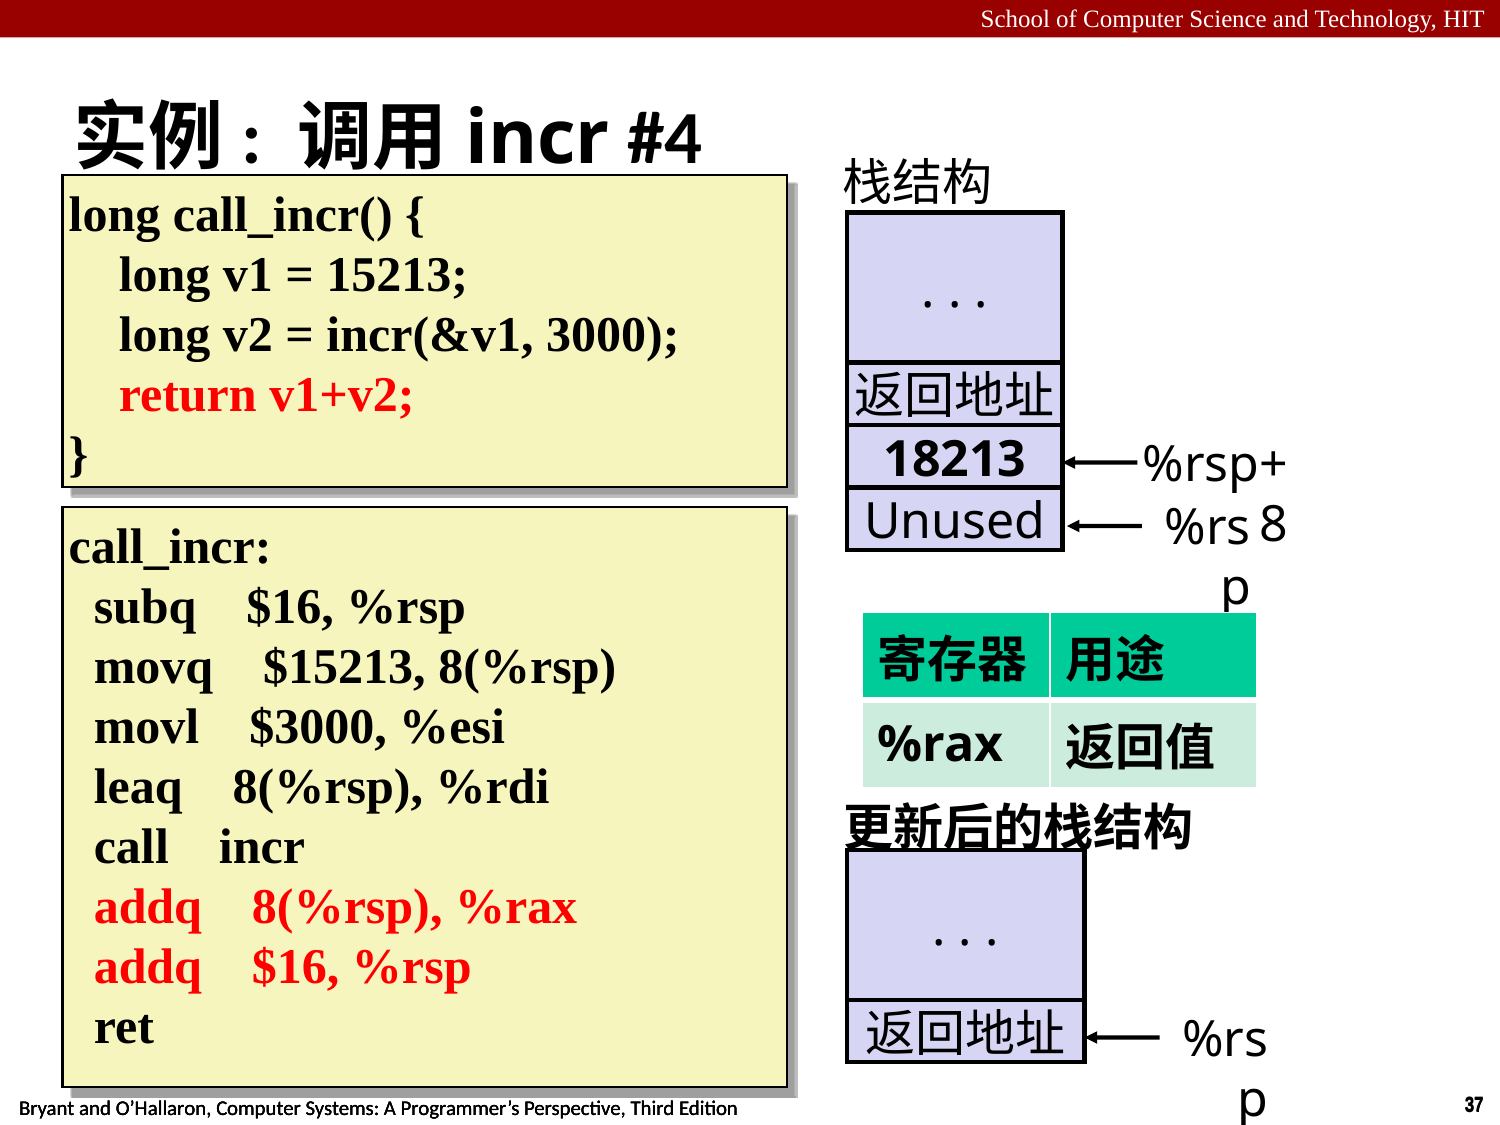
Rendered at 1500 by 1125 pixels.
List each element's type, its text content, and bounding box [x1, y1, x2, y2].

text_box 18213 [847, 425, 1063, 487]
text_box [1066, 519, 1139, 533]
table_header 用途 [1051, 613, 1256, 697]
text_box . . . [847, 212, 1063, 362]
text_box call_incr: subq $16, %rsp movq $15213, 8(%rsp) movl $3000, %esi leaq 8(%rsp), %rdi call incr addq 8(%rsp), %rax addq $16, %rsp ret [62, 507, 788, 1088]
text_box 返回地址 [847, 999, 1085, 1063]
text_box %rsp [1139, 499, 1258, 562]
text_box 返回地址 [847, 362, 1063, 425]
text_box . . . [847, 849, 1085, 999]
text_box %rsp+8 [1129, 424, 1295, 499]
text_box [1085, 1031, 1157, 1044]
text_box [1062, 456, 1129, 469]
text_box long call_incr() { long v1 = 15213; long v2 = incr(&v1, 3000); return v1+v2; } [62, 174, 788, 488]
text_box %rsp [1157, 999, 1275, 1074]
text_box 栈结构 [834, 143, 999, 217]
text_box 更新后的栈结构 [836, 789, 1200, 862]
text_box Unused [847, 487, 1063, 550]
title 实例: 调用incr #4 [58, 71, 1500, 197]
table_cell 返回值 [1051, 703, 1256, 787]
table_header 寄存器 [863, 613, 1049, 697]
table_cell %rax [863, 703, 1049, 787]
